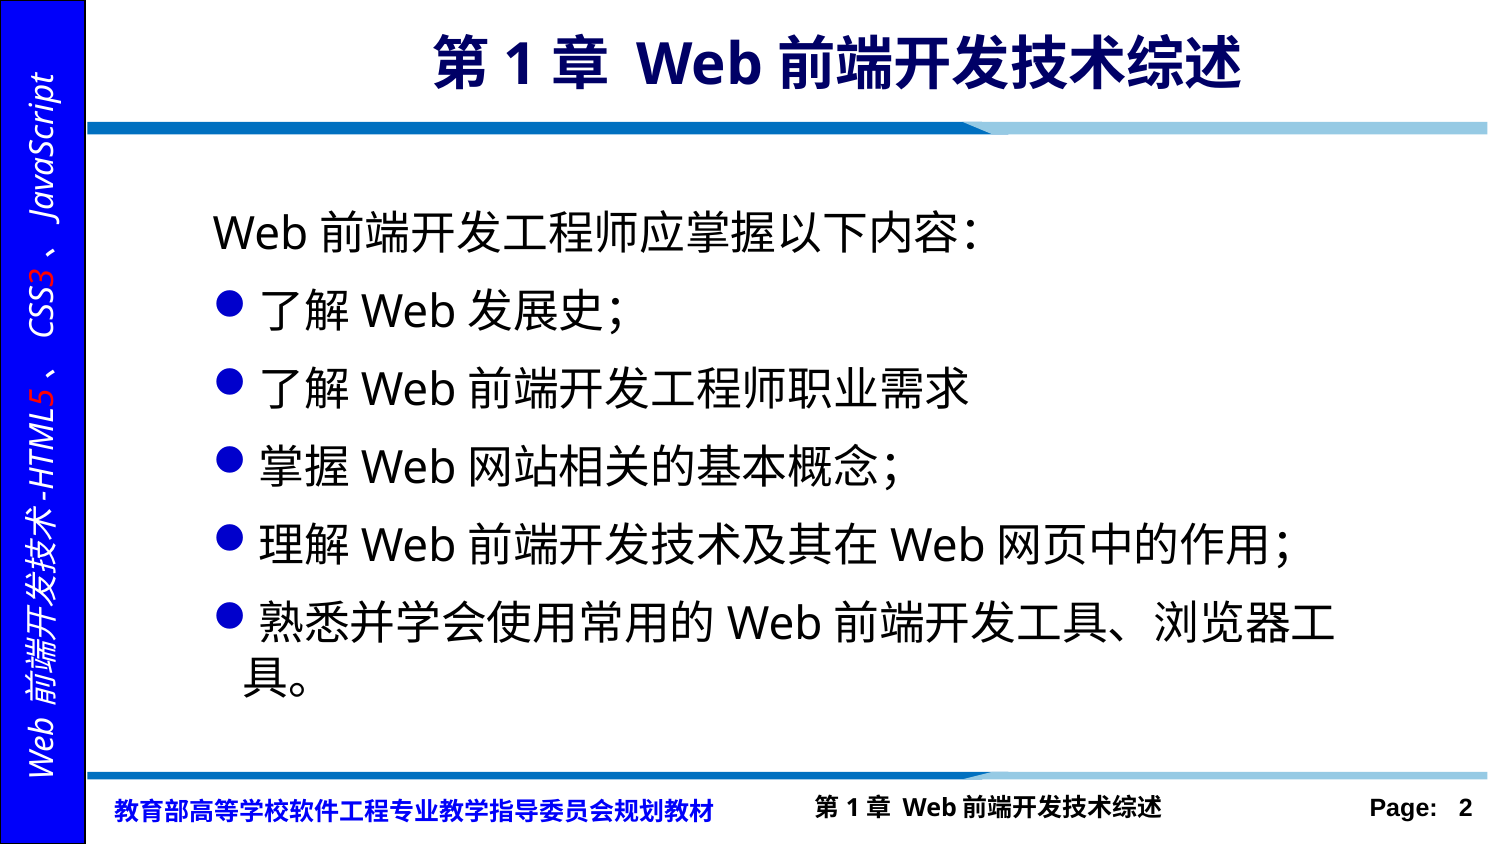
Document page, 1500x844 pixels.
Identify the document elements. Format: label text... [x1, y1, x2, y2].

title 第1章 Web前端开发技术综述 [249, 8, 1426, 114]
text_box Web前端开发工程师应掌握以下内容： 了解Web发展史； 了解Web前端开发工程师职业需求 掌握Web网站相关的基本概念； 理解Web前端开发技术及其在Web网页中的作用； 熟悉并学会使用常用的Web前端开发工具、浏览器工具。 [197, 196, 1430, 712]
